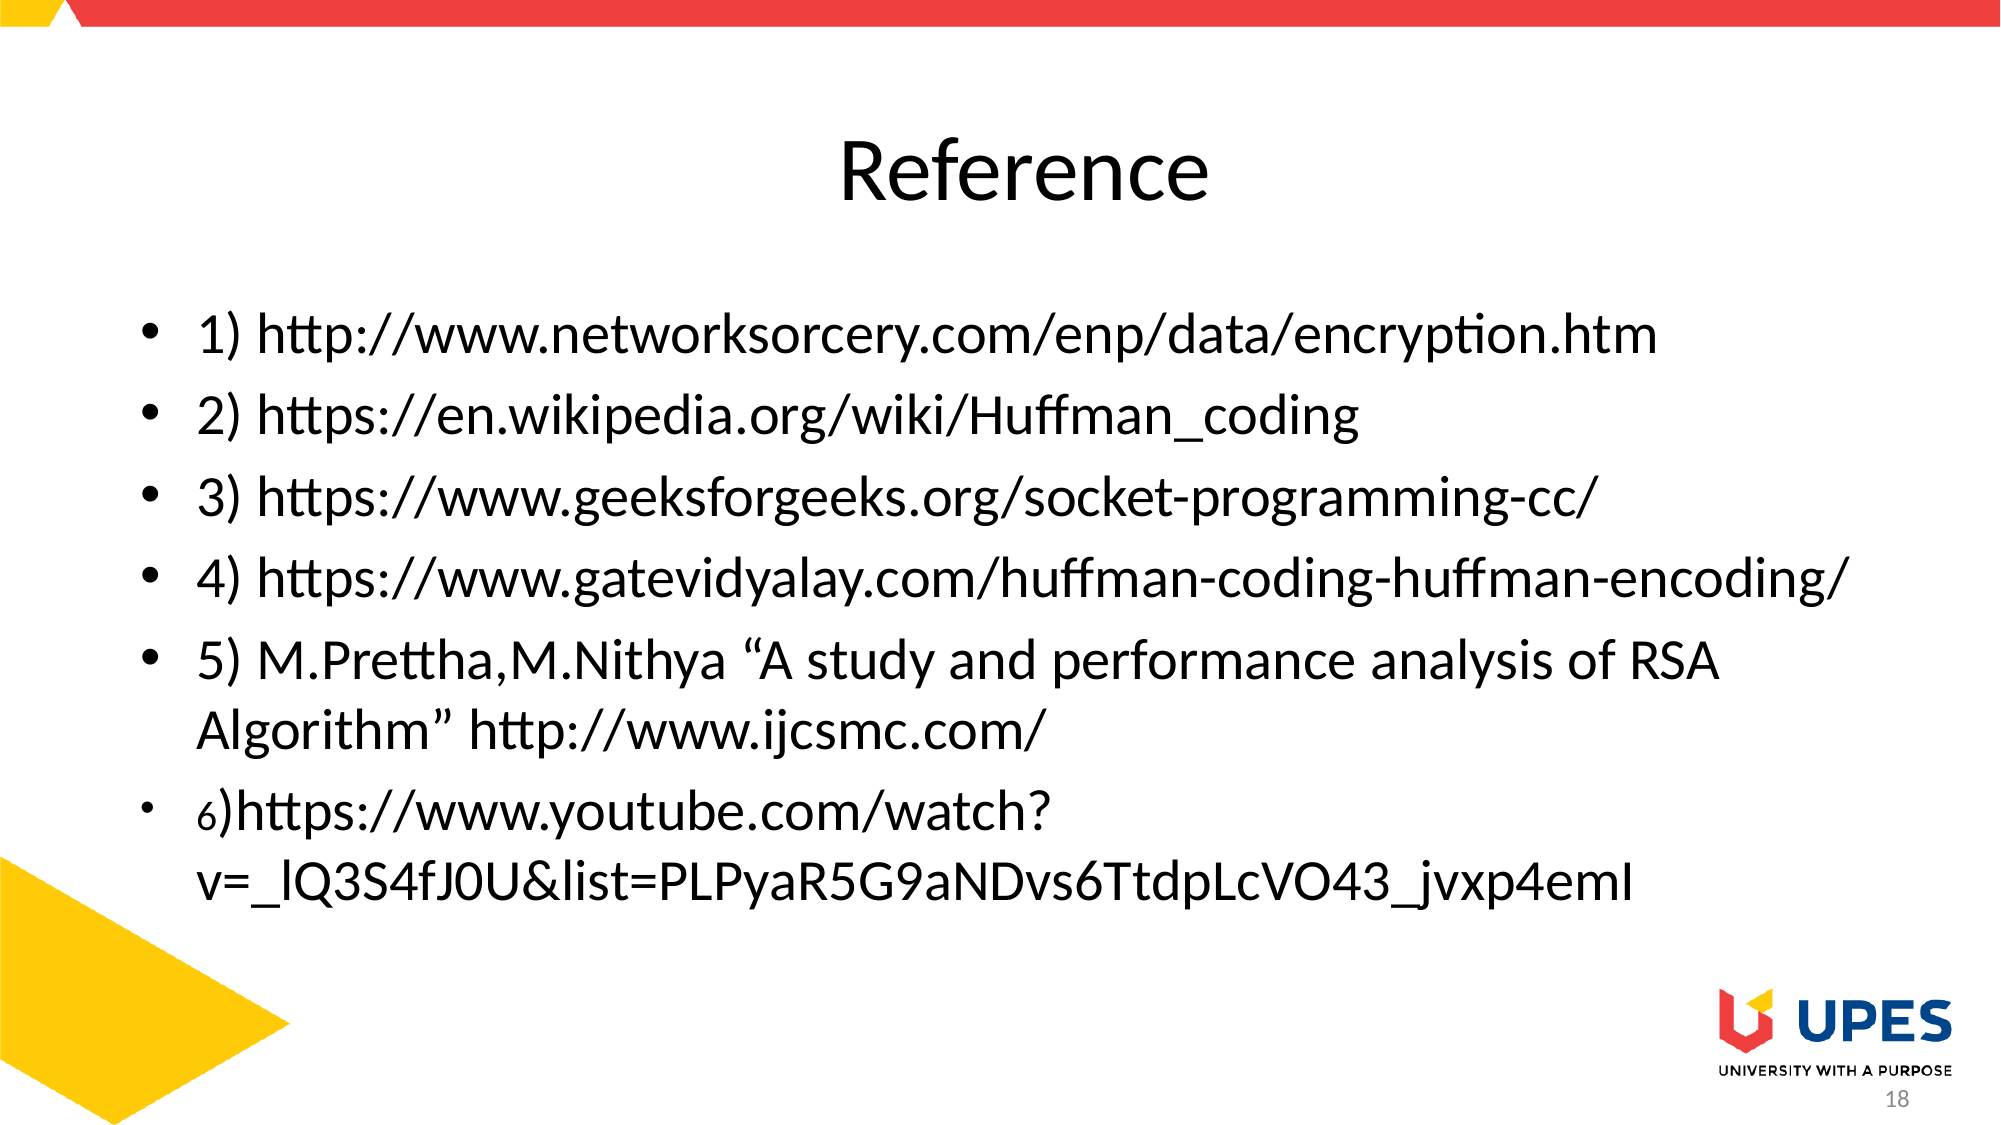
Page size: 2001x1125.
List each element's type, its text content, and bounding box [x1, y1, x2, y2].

picture [0, 0, 2001, 1125]
title Reference [125, 70, 1925, 258]
list 1) http://www.networksorcery.com/enp/data/encryption.htm 2) https://en.wikipedia.org/wiki/Huffman_coding 3) https://www.geeksforgeeks.org/socket-programming-cc/ 4) https://www.gatevidyalay.com/huffman-coding-huffman-encoding/ 5) M.Prettha,M.Nithya “A study and performance analysis of RSA Algorithm” http://www.ijcsmc.com/ 6)https://www.youtube.com/watch?v=_lQ3S4fJ0U&list=PLPyaR5G9aNDvs6TtdpLcVO43_jvxp4emI [125, 287, 1925, 1030]
